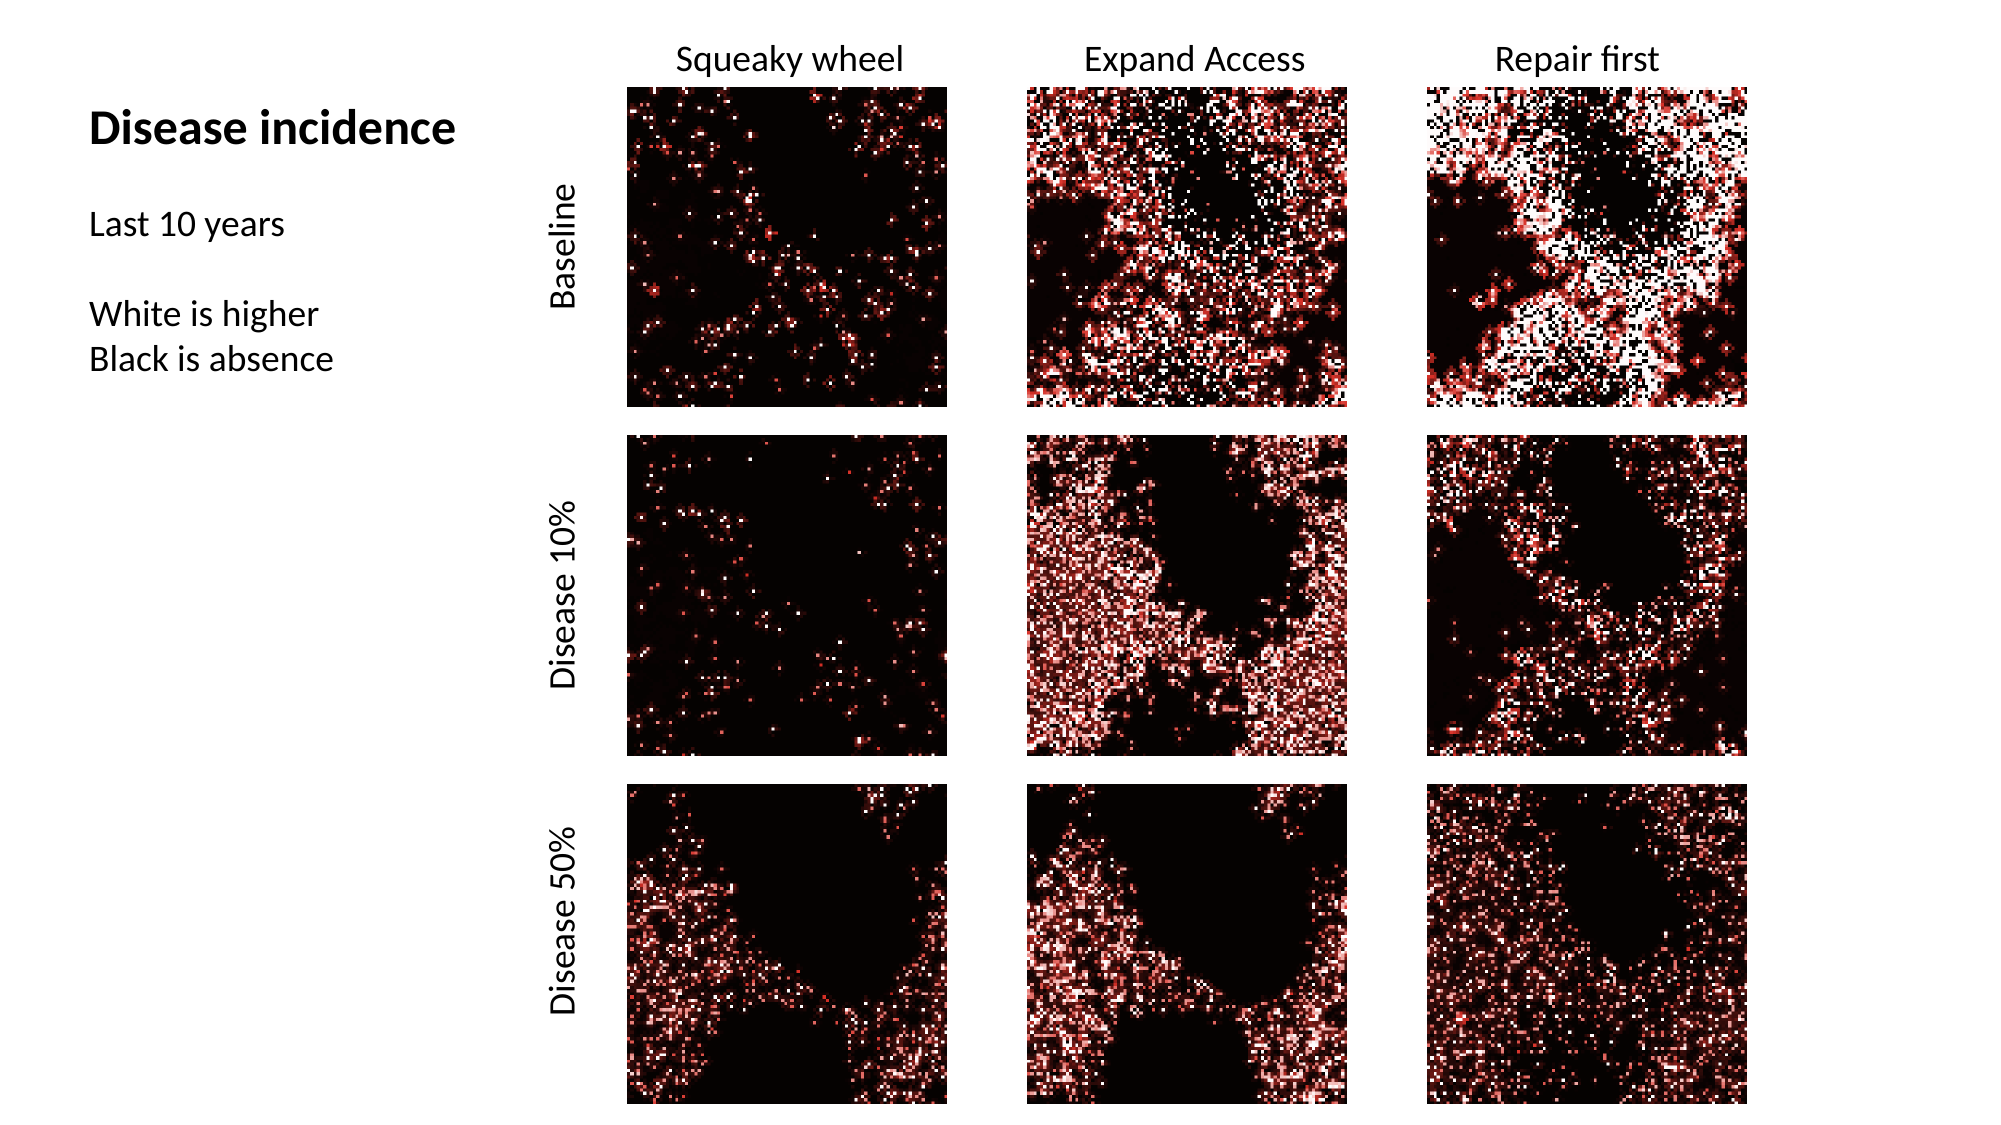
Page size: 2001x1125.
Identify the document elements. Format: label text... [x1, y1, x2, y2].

picture [1427, 87, 1747, 407]
text_box Disease 50% [529, 784, 590, 1058]
text_box Disease 10% [529, 458, 590, 733]
text_box Baseline [529, 110, 590, 384]
picture [1027, 435, 1347, 756]
text_box Expand Access [989, 26, 1401, 87]
text_box Squeaky wheel [584, 26, 989, 87]
picture [1027, 87, 1347, 407]
picture [1427, 784, 1747, 1104]
picture [627, 784, 947, 1104]
picture [1427, 435, 1747, 756]
text_box Repair first [1371, 26, 1784, 86]
picture [1027, 784, 1347, 1104]
picture [627, 87, 947, 407]
text_box Disease incidence Last 10 years White is higher Black is absence [74, 86, 476, 387]
picture [627, 435, 947, 756]
